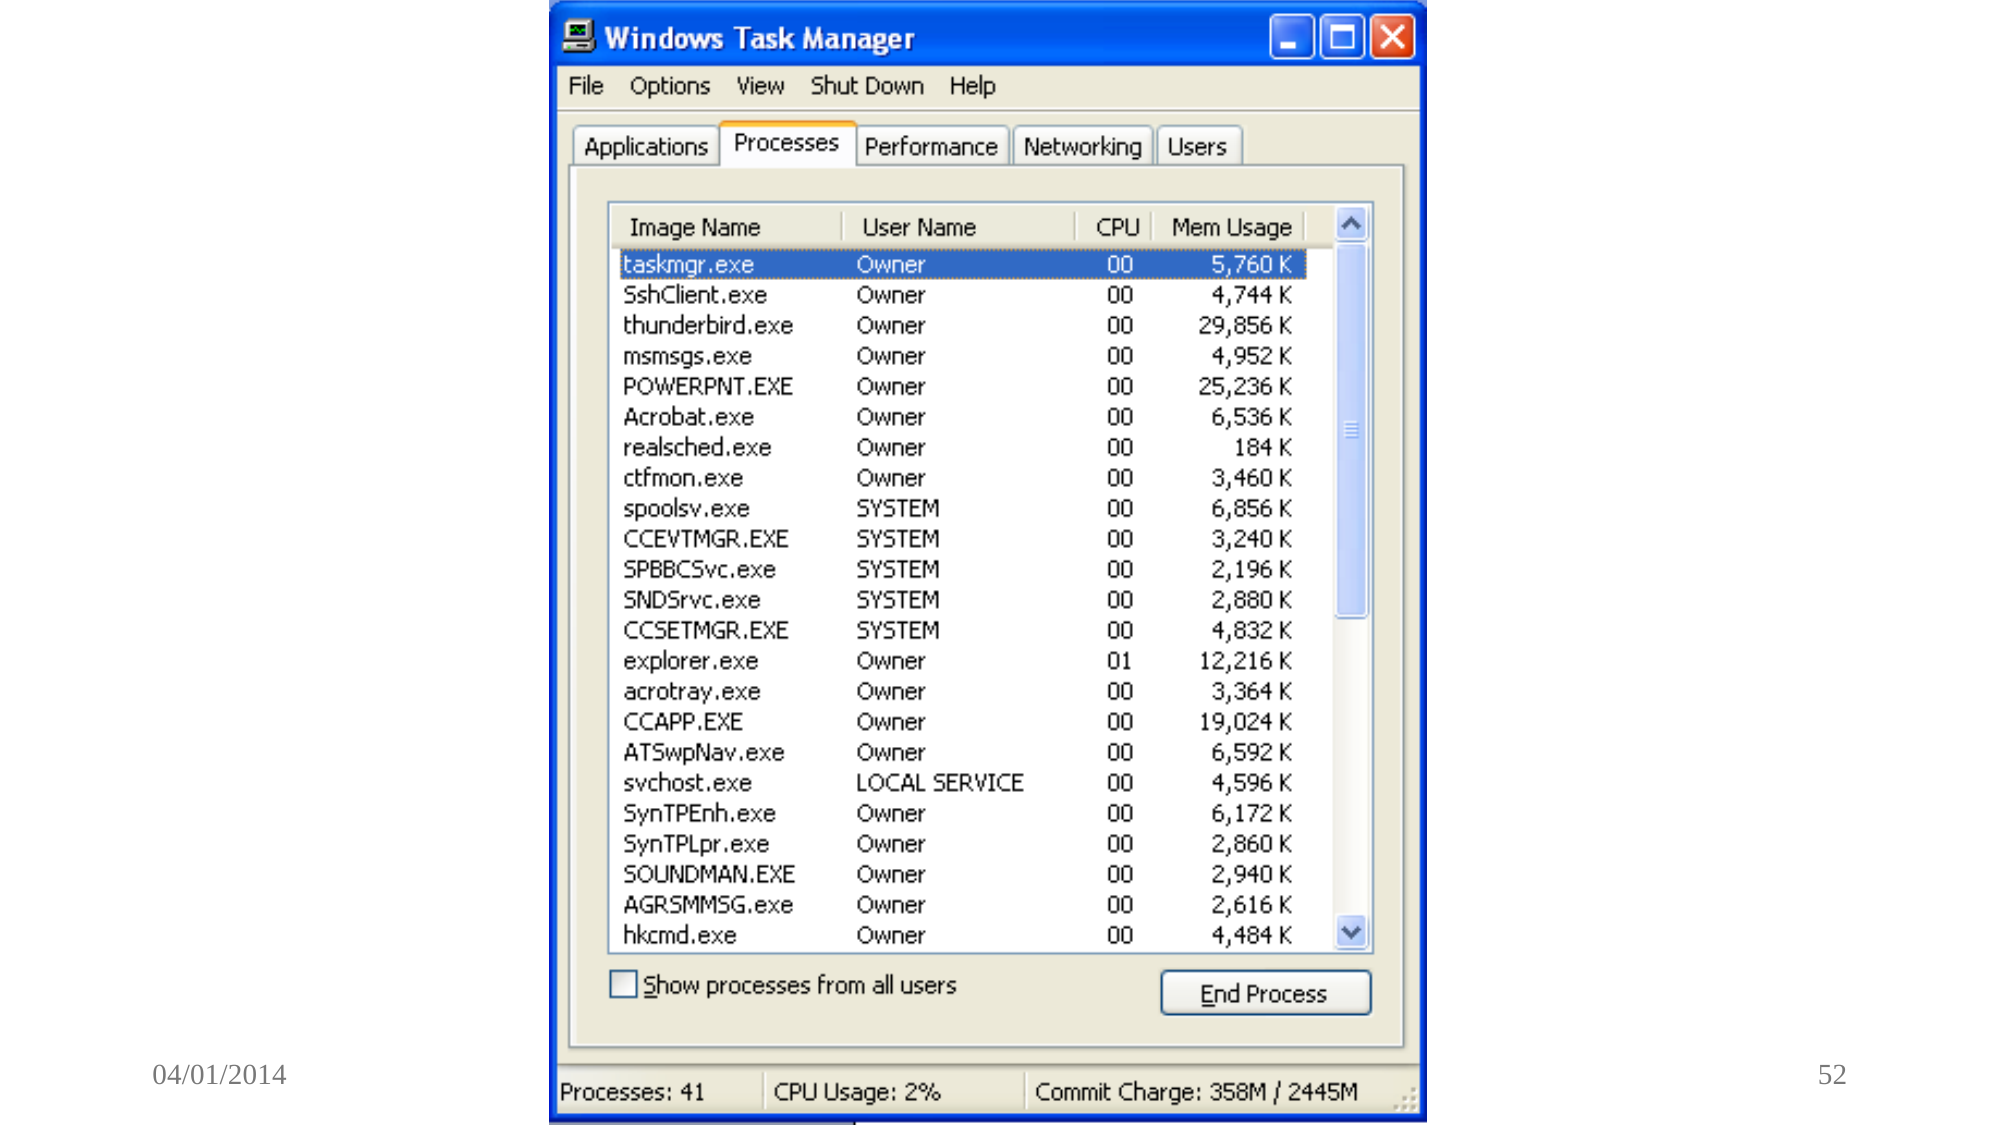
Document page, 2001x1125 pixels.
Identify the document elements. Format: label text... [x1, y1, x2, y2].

slide_number 52 [1428, 1042, 1863, 1103]
picture [549, 0, 1428, 1125]
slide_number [137, 1042, 549, 1103]
